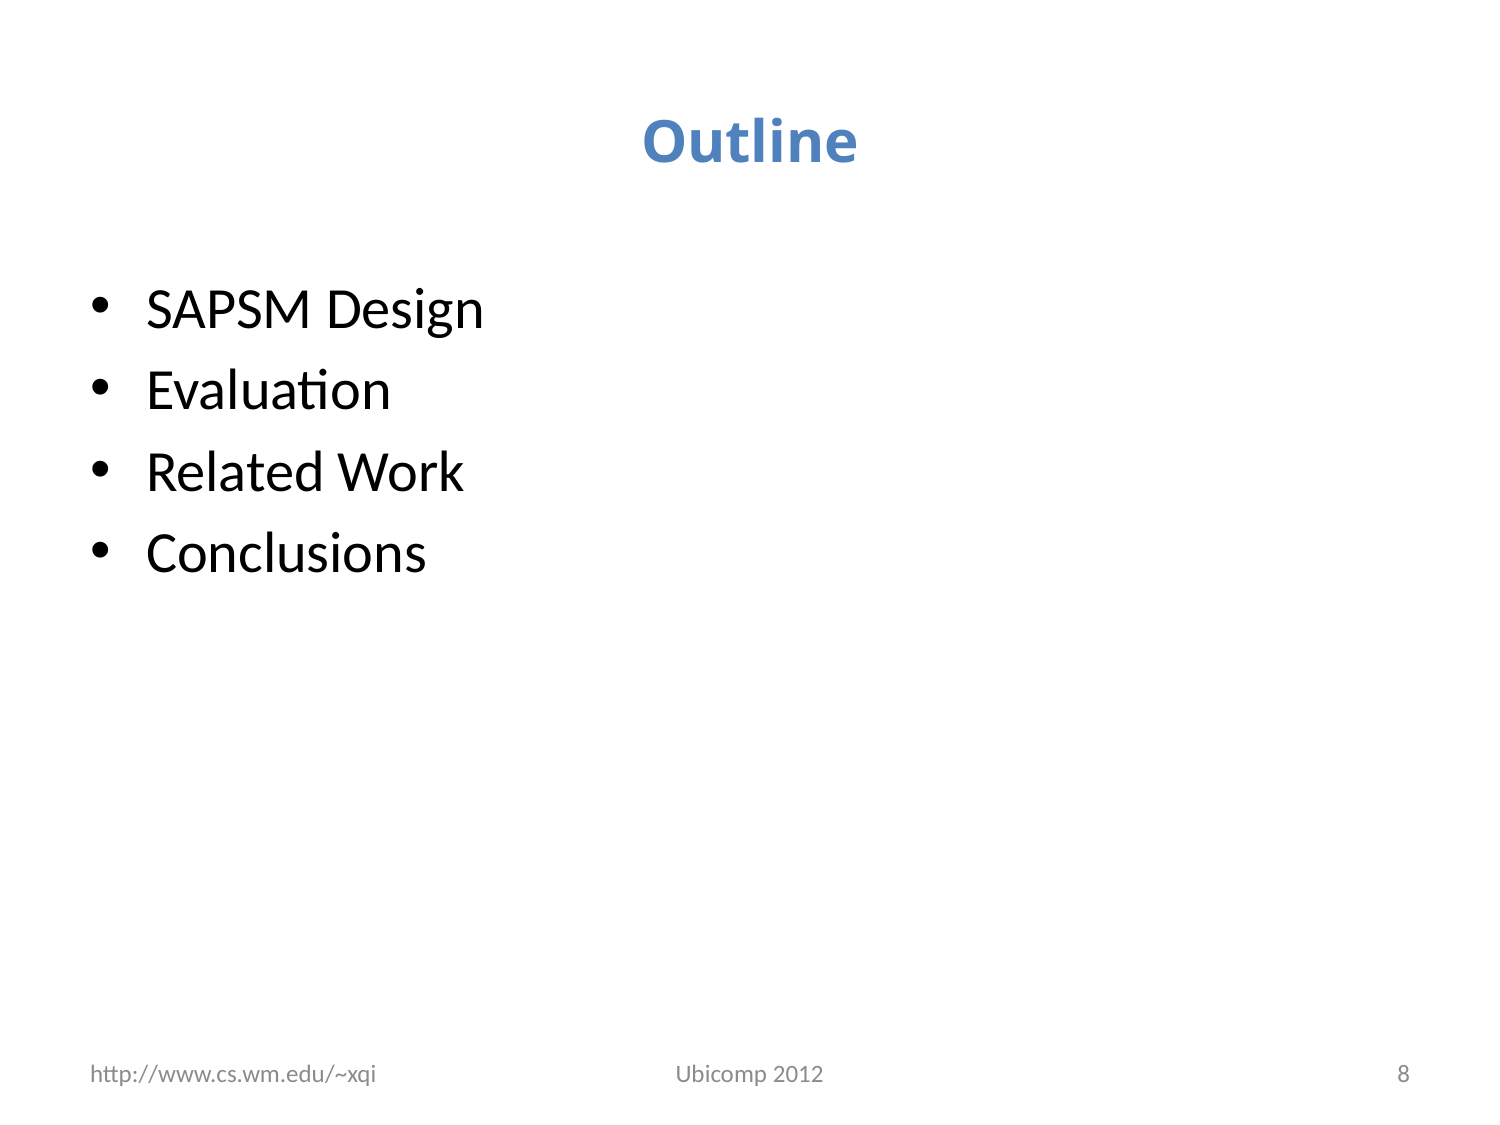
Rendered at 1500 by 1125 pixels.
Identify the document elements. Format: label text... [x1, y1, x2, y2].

title Outline [75, 45, 1425, 233]
slide_number http://www.cs.wm.edu/~xqi [75, 1042, 425, 1103]
list SAPSM Design Evaluation Related Work Conclusions [75, 262, 1425, 1005]
slide_number 8 [1074, 1042, 1425, 1103]
footer Ubicomp 2012 [512, 1042, 988, 1103]
